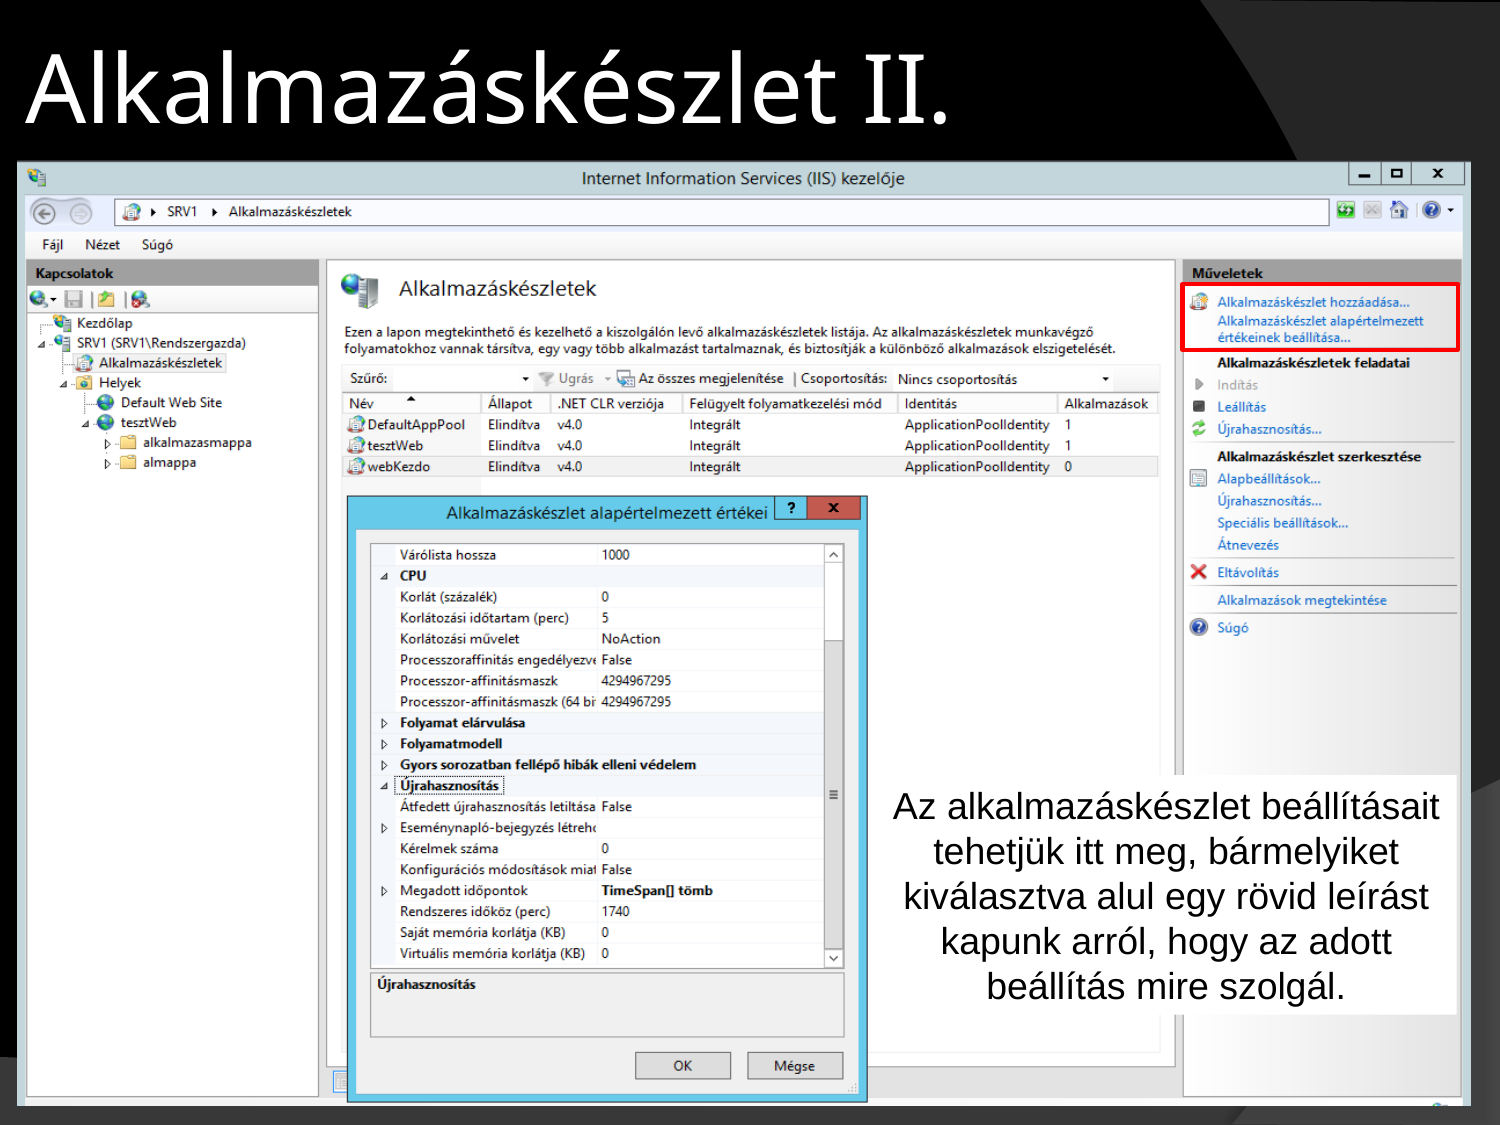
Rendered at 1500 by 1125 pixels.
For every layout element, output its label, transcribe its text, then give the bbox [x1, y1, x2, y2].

title Alkalmazáskészlet II. [17, 9, 1243, 150]
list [17, 160, 1471, 1107]
